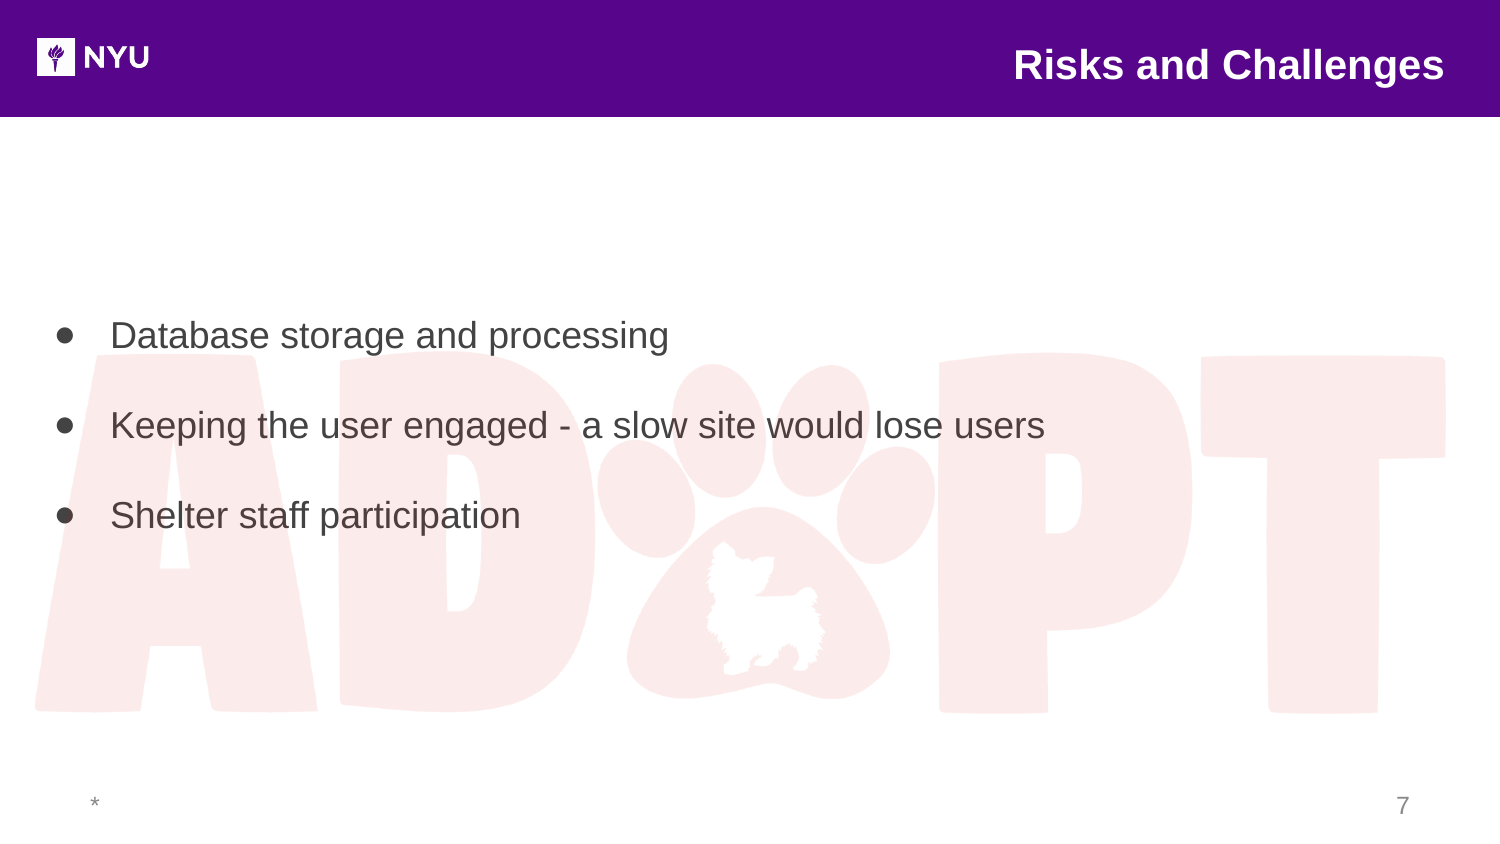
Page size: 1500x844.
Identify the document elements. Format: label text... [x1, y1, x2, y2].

list Database storage and processing Keeping the user engaged - a slow site would lose users Shelter staff participation [35, 265, 1465, 674]
text_box * [75, 789, 425, 828]
text_box ‹#› [1074, 789, 1425, 828]
picture [24, 283, 1455, 783]
list Risks and Challenges [1013, 37, 1463, 81]
picture [37, 38, 149, 76]
